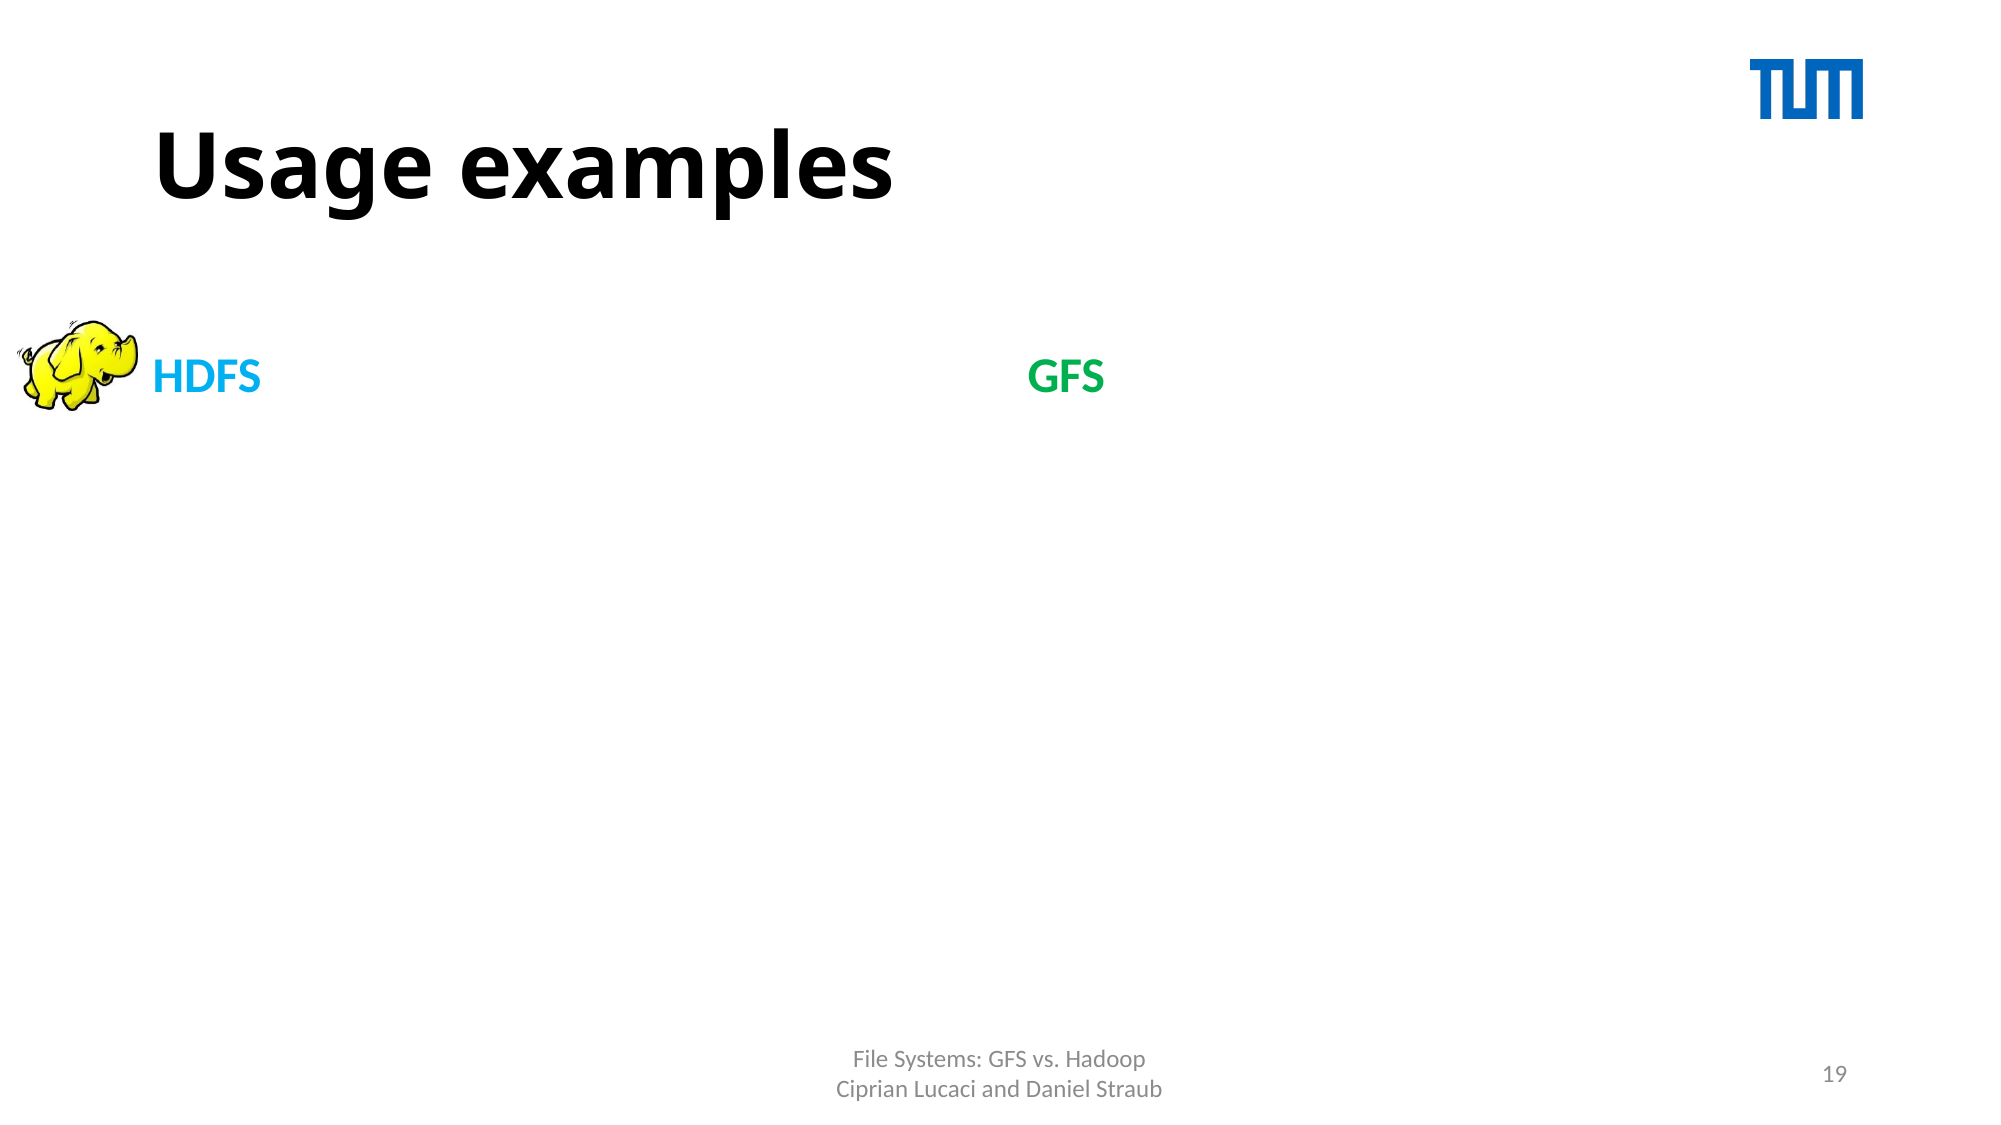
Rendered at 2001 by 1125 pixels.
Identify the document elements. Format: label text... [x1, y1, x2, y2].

list GFS [1012, 275, 1863, 411]
list HDFS [137, 275, 984, 411]
picture [17, 320, 138, 411]
slide_number 19 [1412, 1042, 1863, 1103]
title Usage examples [137, 59, 1863, 278]
footer File Systems: GFS vs. Hadoop Ciprian Lucaci and Daniel Straub [662, 1042, 1338, 1103]
